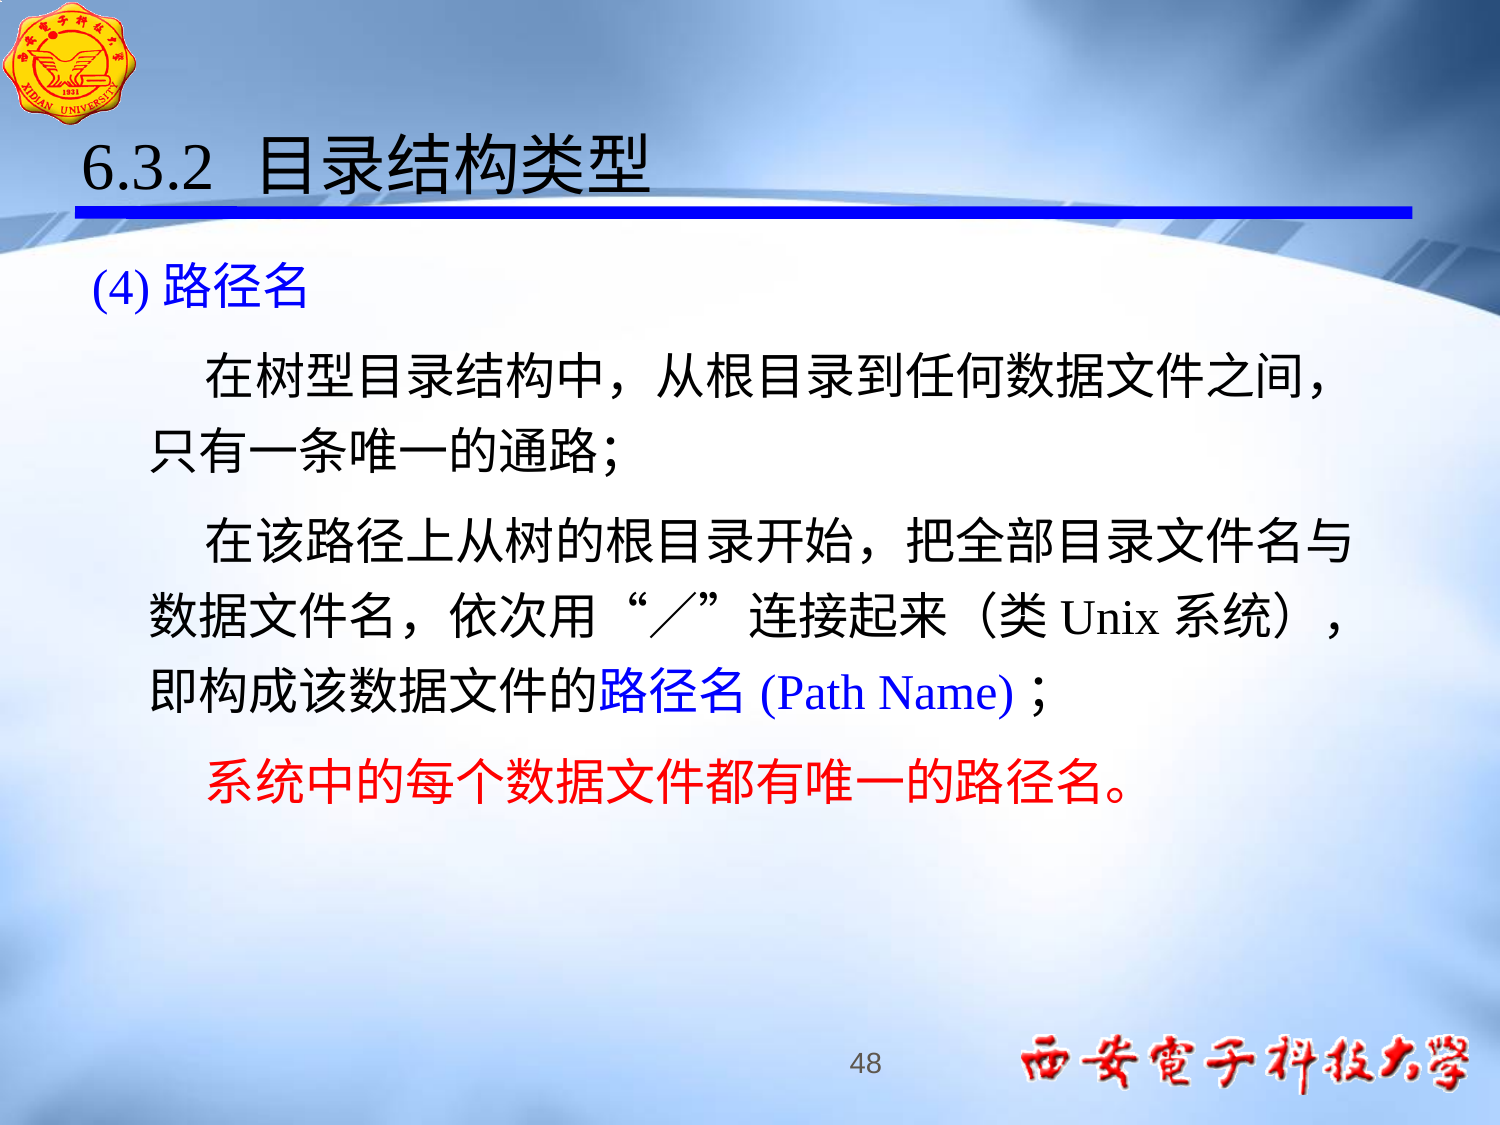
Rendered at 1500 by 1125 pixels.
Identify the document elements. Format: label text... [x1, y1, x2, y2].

text_box [584, 1047, 898, 1087]
text_box (4)路径名 在树型目录结构中，从根目录到任何数据文件之间，只有一条唯一的通路； 在该路径上从树的根目录开始，把全部目录文件名与数据文件名，依次用“／”连接起来（类Unix系统），即构成该数据文件的路径名(Path Name)； 系统中的每个数据文件都有唯一的路径名。 [76, 231, 1419, 1047]
picture [0, 0, 1500, 1125]
text_box 6.3.2 目录结构类型 [66, 24, 1413, 213]
